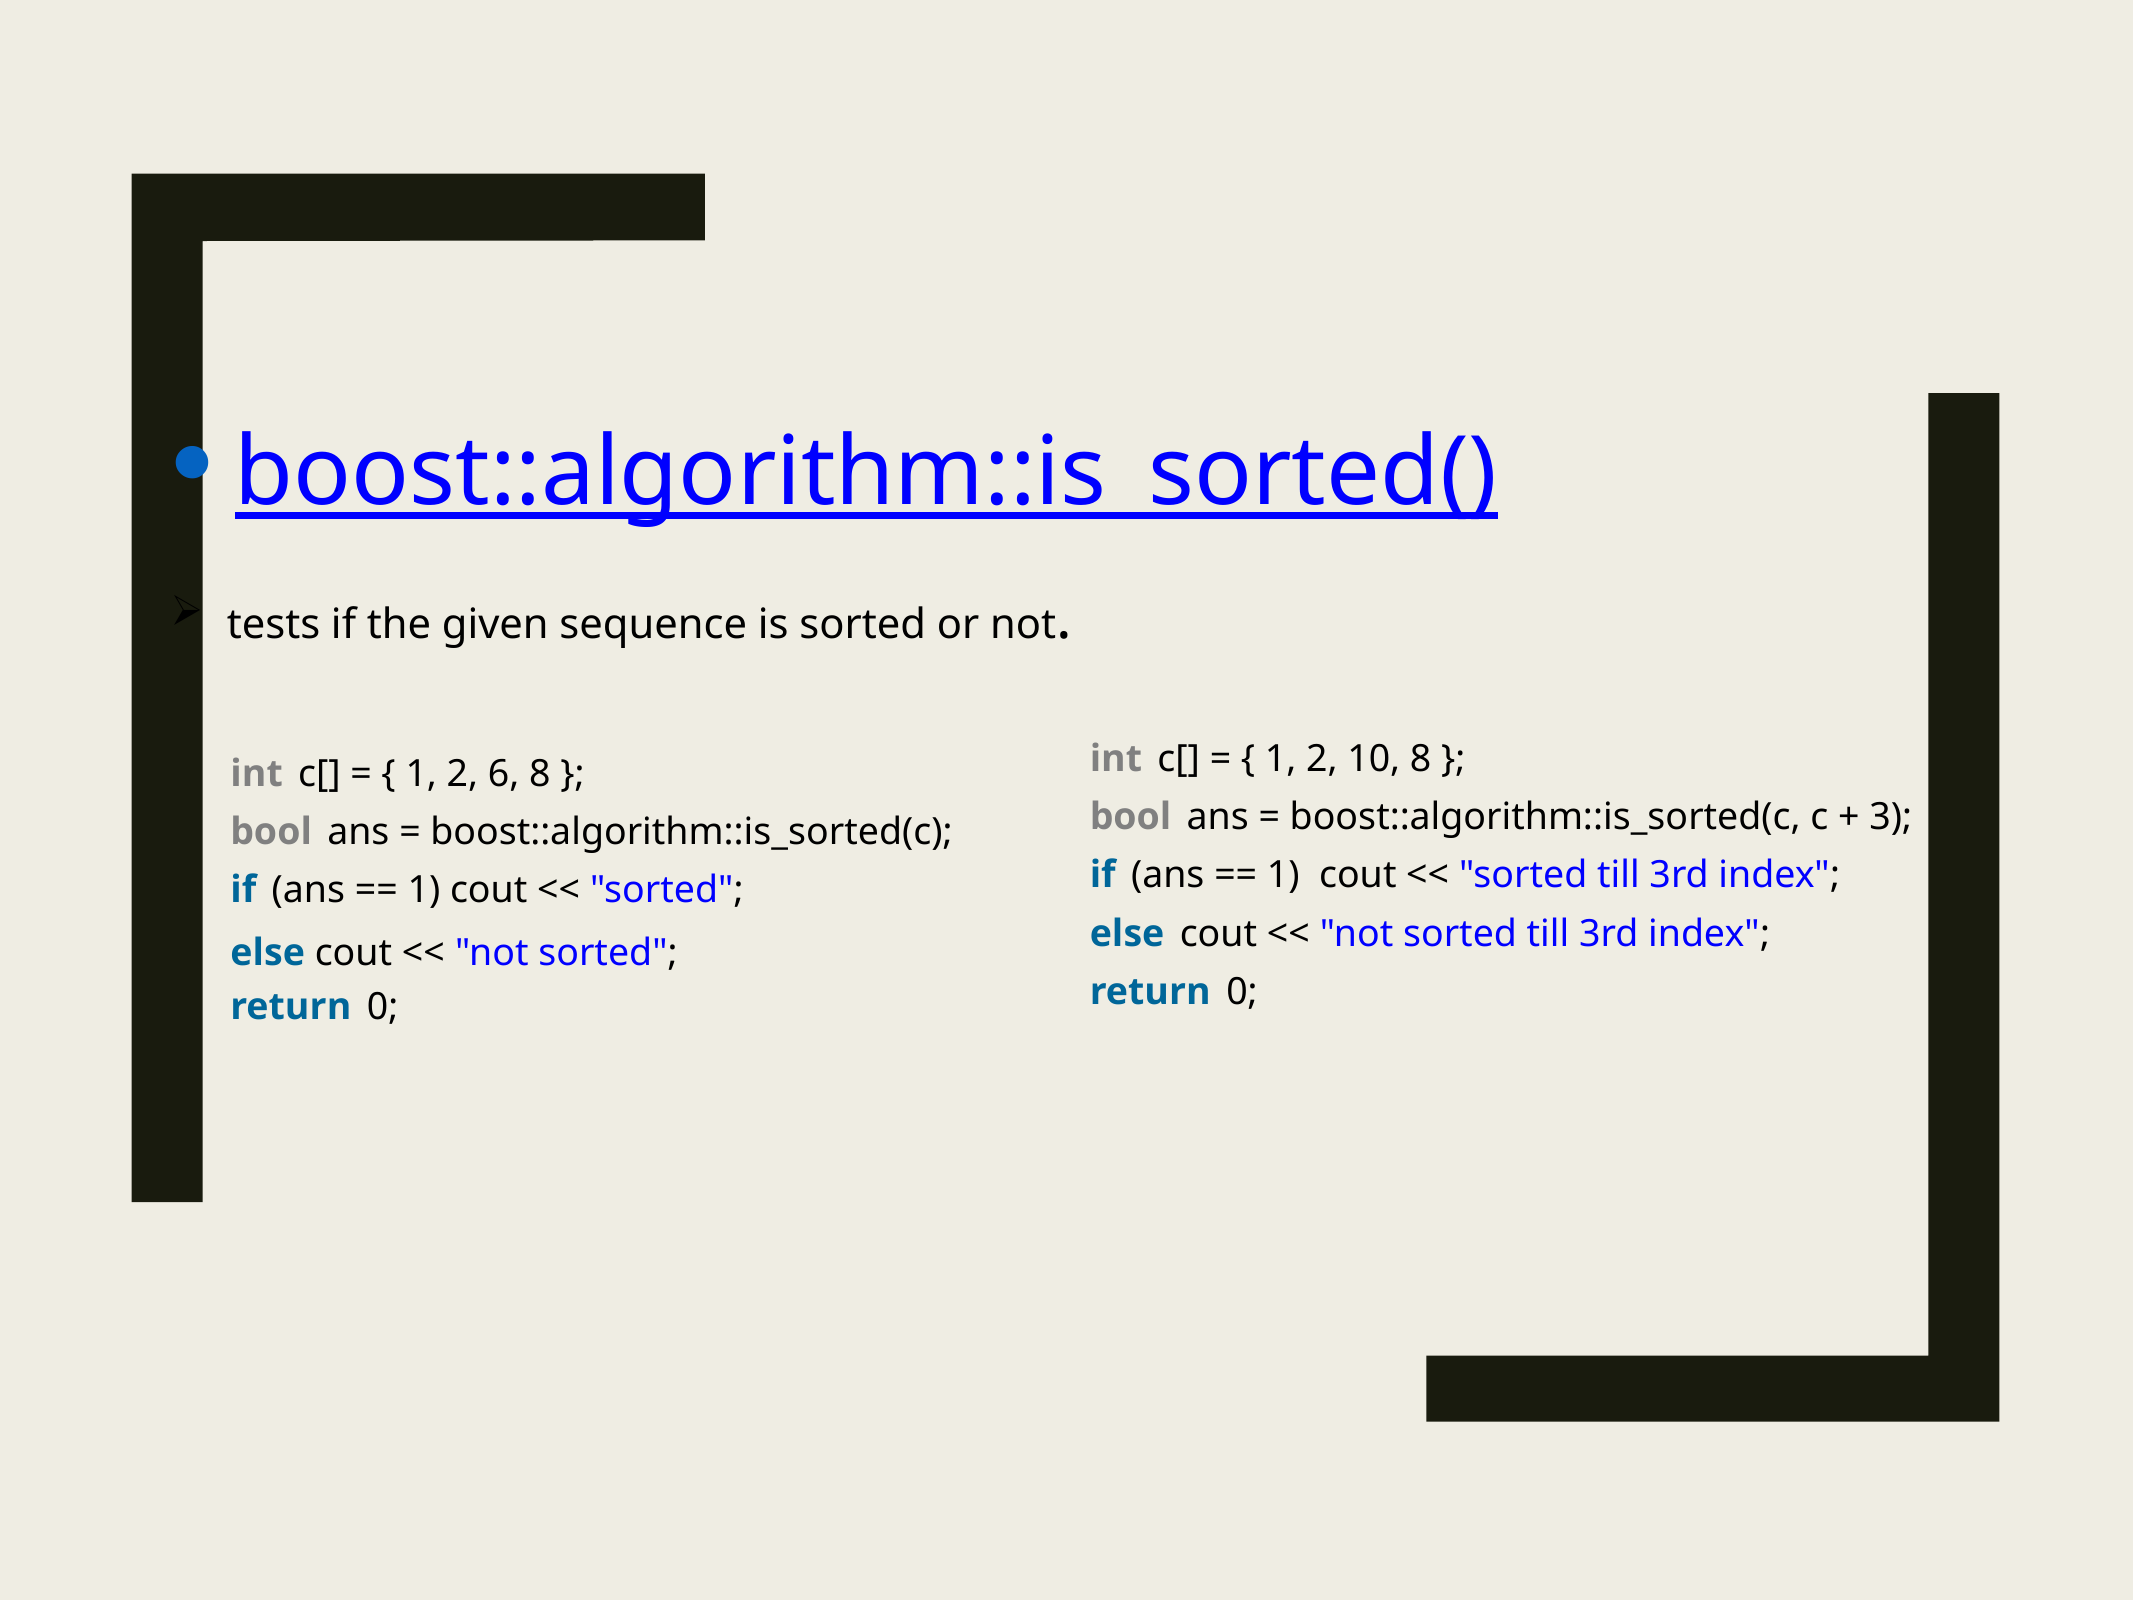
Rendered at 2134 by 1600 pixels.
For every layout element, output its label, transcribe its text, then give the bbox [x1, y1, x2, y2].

text_box boost::algorithm::is_sorted() [165, 389, 1509, 550]
text_box tests if the given sequence is sorted or not. [159, 565, 1737, 662]
text_box int c[] = { 1, 2, 10, 8 }; bool ans = boost::algorithm::is_sorted(c, c + 3); if (ans == 1) cout << "sorted till 3rd index"; else cout << "not sorted till 3rd index"; return 0; [1079, 742, 1991, 1057]
text_box int c[] = { 1, 2, 6, 8 }; bool ans = boost::algorithm::is_sorted(c); if (ans == 1) cout << "sorted"; else cout << "not sorted"; return 0; [219, 757, 1055, 1042]
